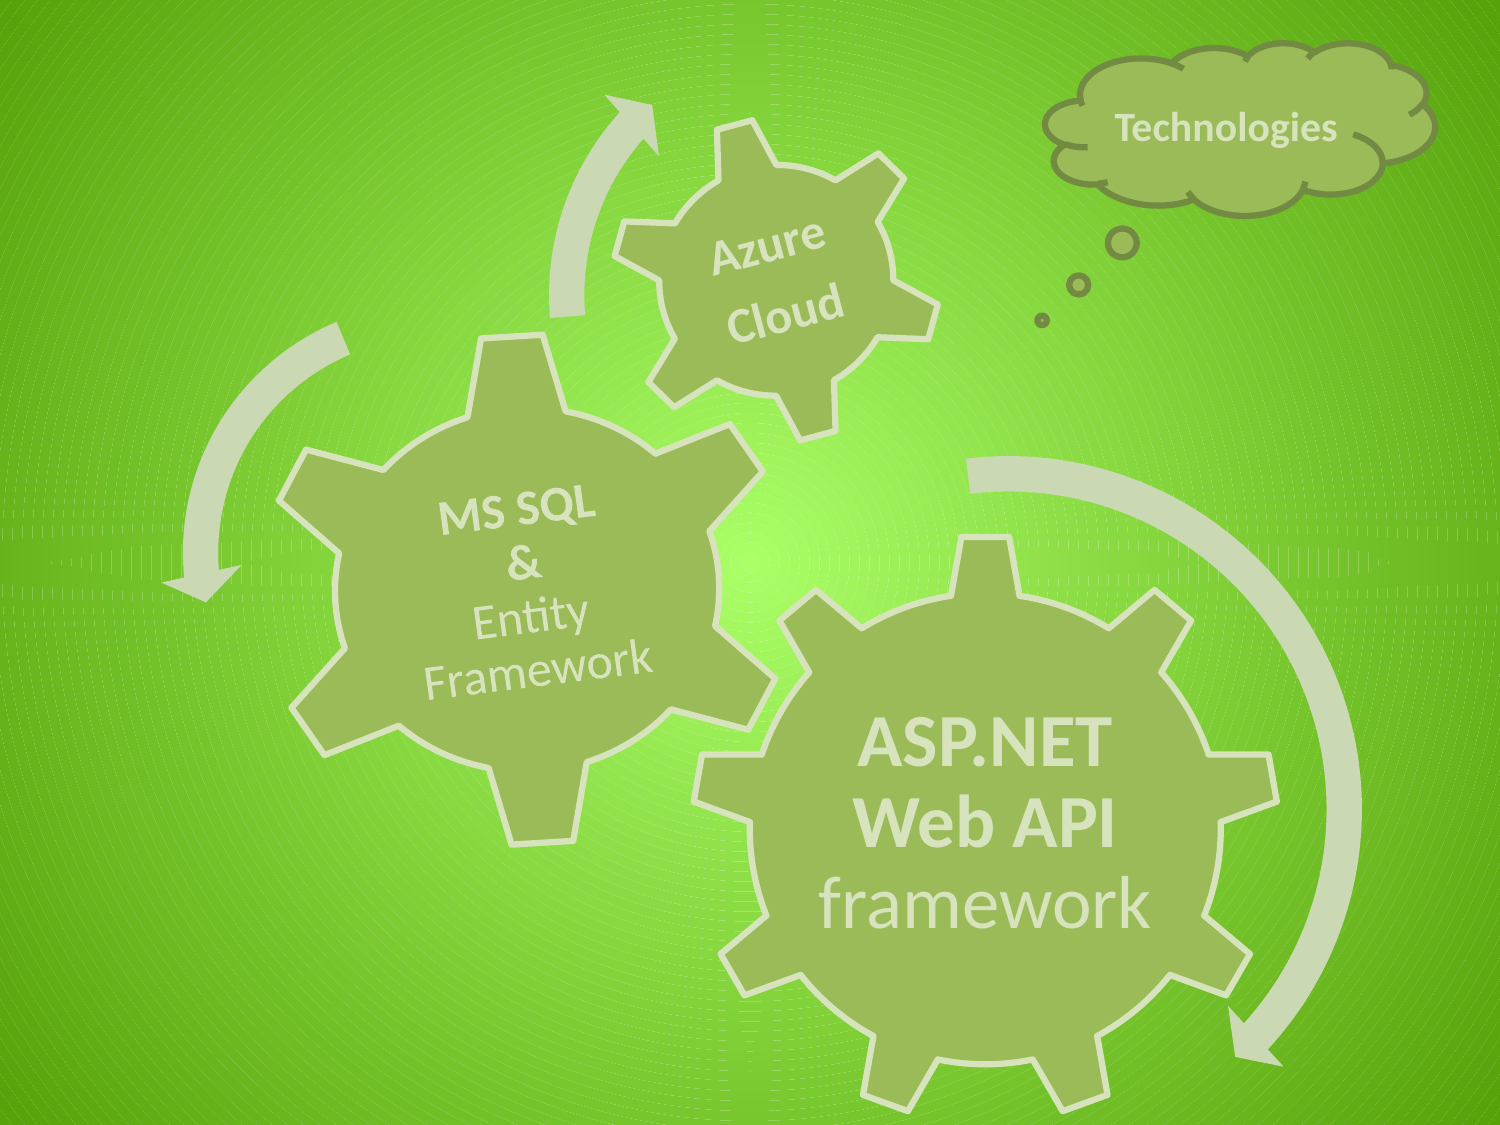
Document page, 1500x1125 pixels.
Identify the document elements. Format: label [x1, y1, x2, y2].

text_box [127, 58, 1468, 1120]
